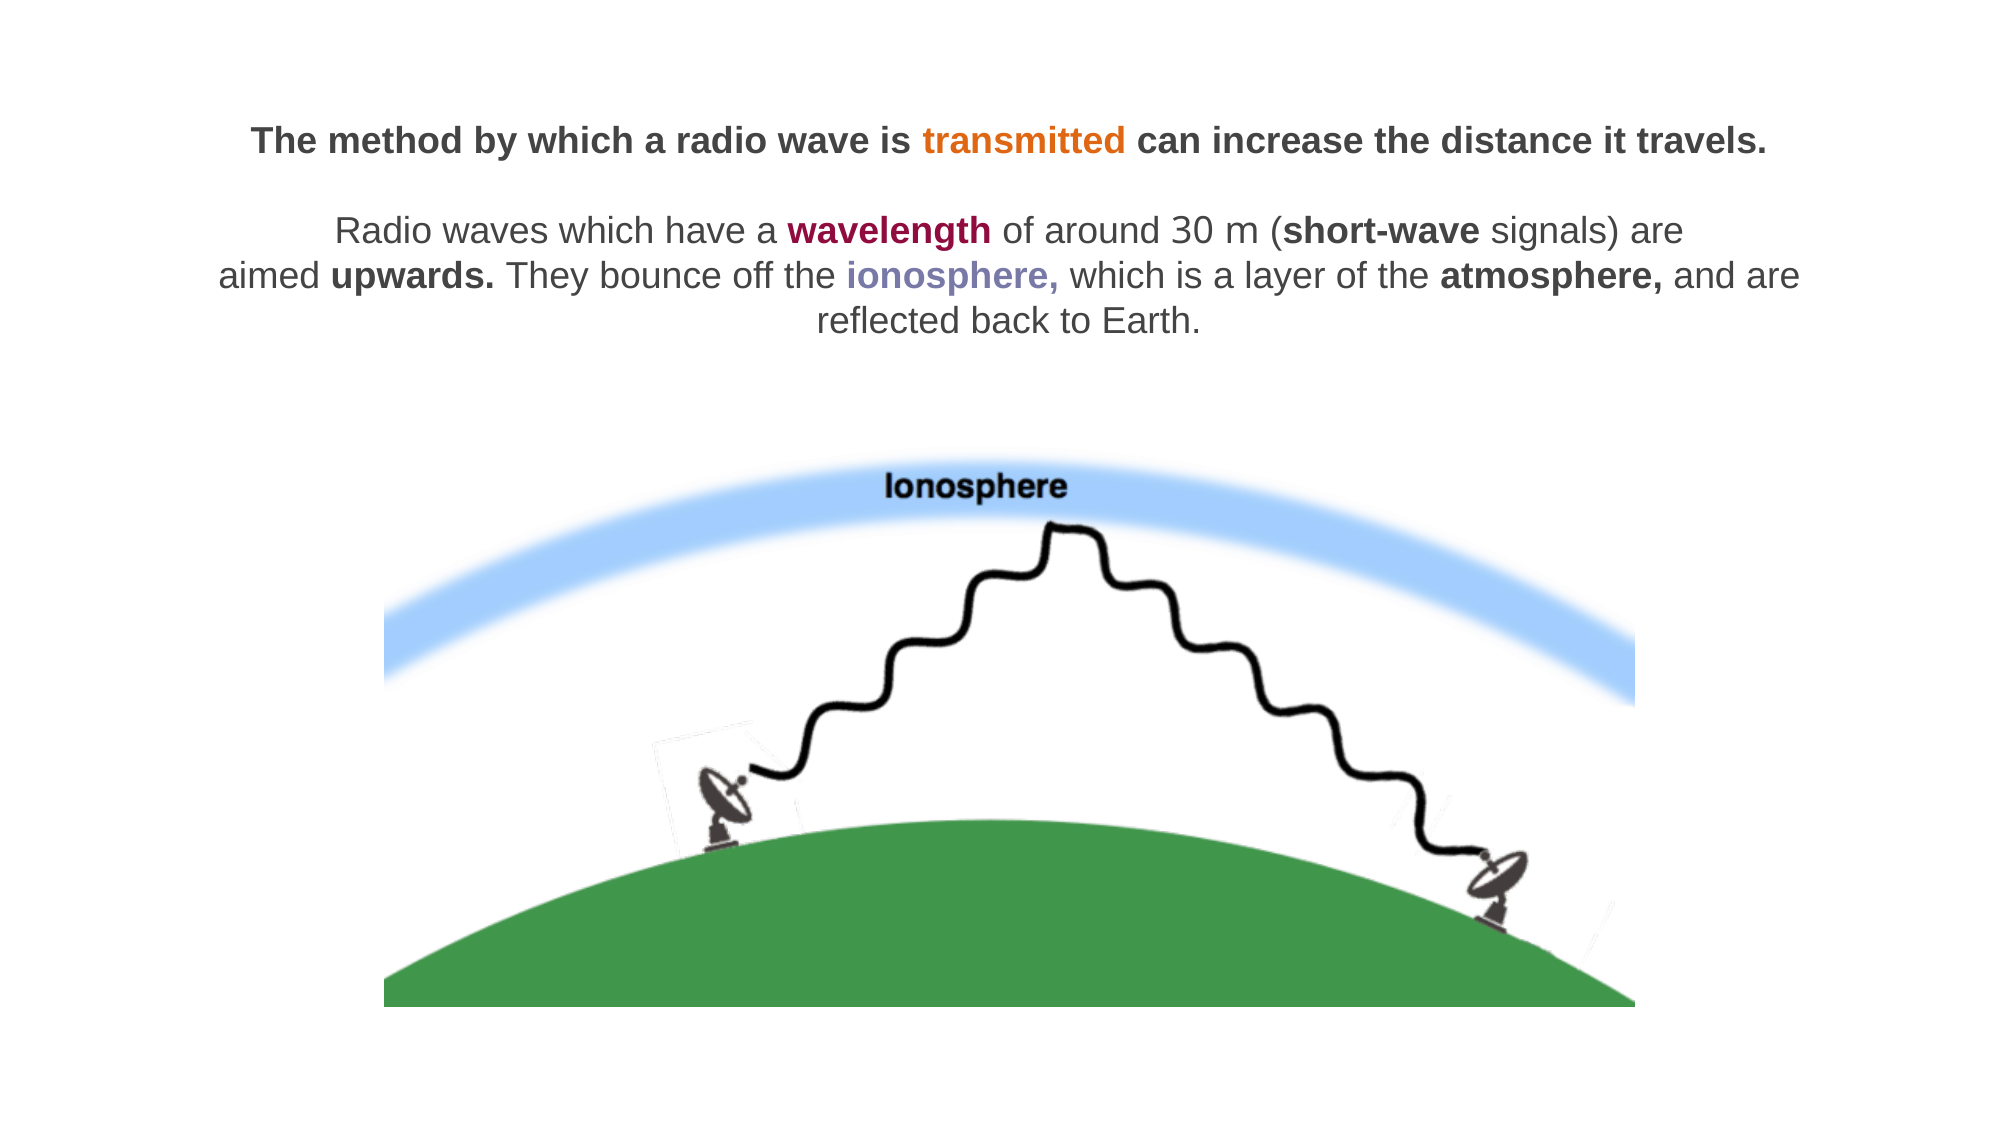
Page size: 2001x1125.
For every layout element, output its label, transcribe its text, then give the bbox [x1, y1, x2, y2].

text_box The method by which a radio wave is transmitted can increase the distance it travels. Radio waves which have a wavelength of around 30 m (short-wave signals) are aimed upwards. They bounce off the ionosphere, which is a layer of the atmosphere, and are reflected back to Earth. [149, 108, 1869, 349]
picture [384, 437, 1635, 1007]
